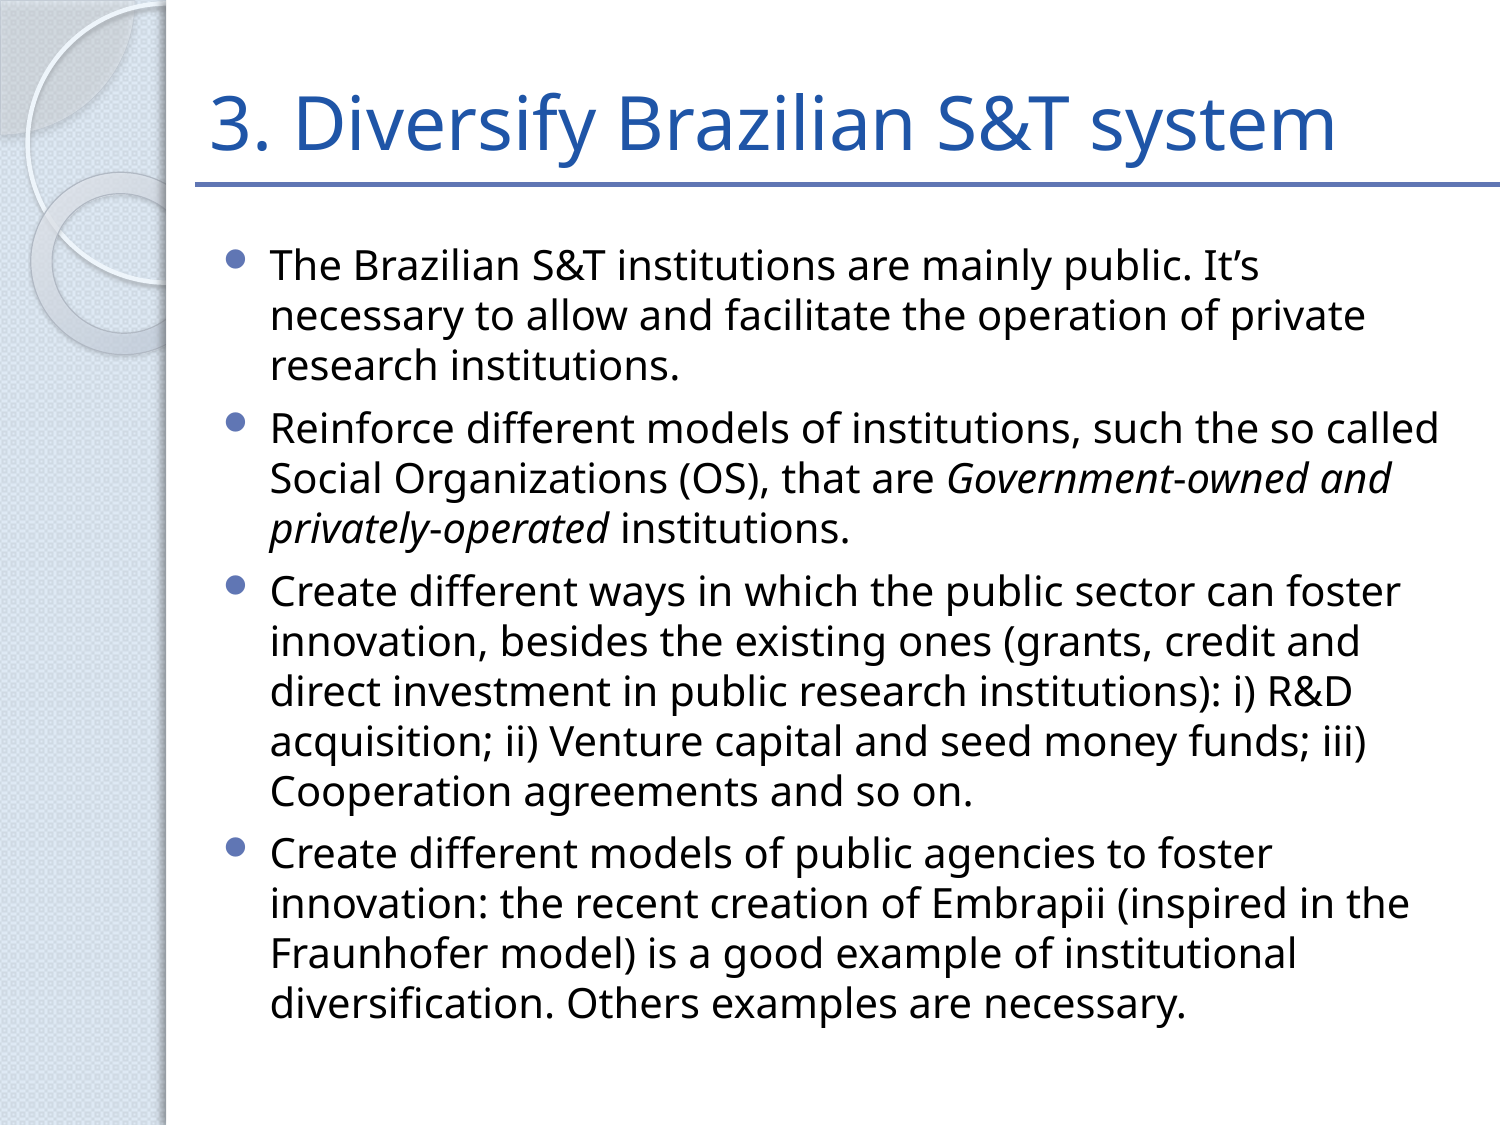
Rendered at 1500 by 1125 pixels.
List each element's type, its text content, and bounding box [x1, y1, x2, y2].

list The Brazilian S&T institutions are mainly public. It’s necessary to allow and facilitate the operation of private research institutions. Reinforce different models of institutions, such the so called Social Organizations (OS), that are Government-owned and privately-operated institutions. Create different ways in which the public sector can foster innovation, besides the existing ones (grants, credit and direct investment in public research institutions): i) R&D acquisition; ii) Venture capital and seed money funds; iii) Cooperation agreements and so on. Create different models of public agencies to foster innovation: the recent creation of Embrapii (inspired in the Fraunhofer model) is a good example of institutional diversification. Others examples are necessary. [194, 231, 1471, 1012]
title 3. Diversify Brazilian S&T system [195, 19, 1483, 173]
